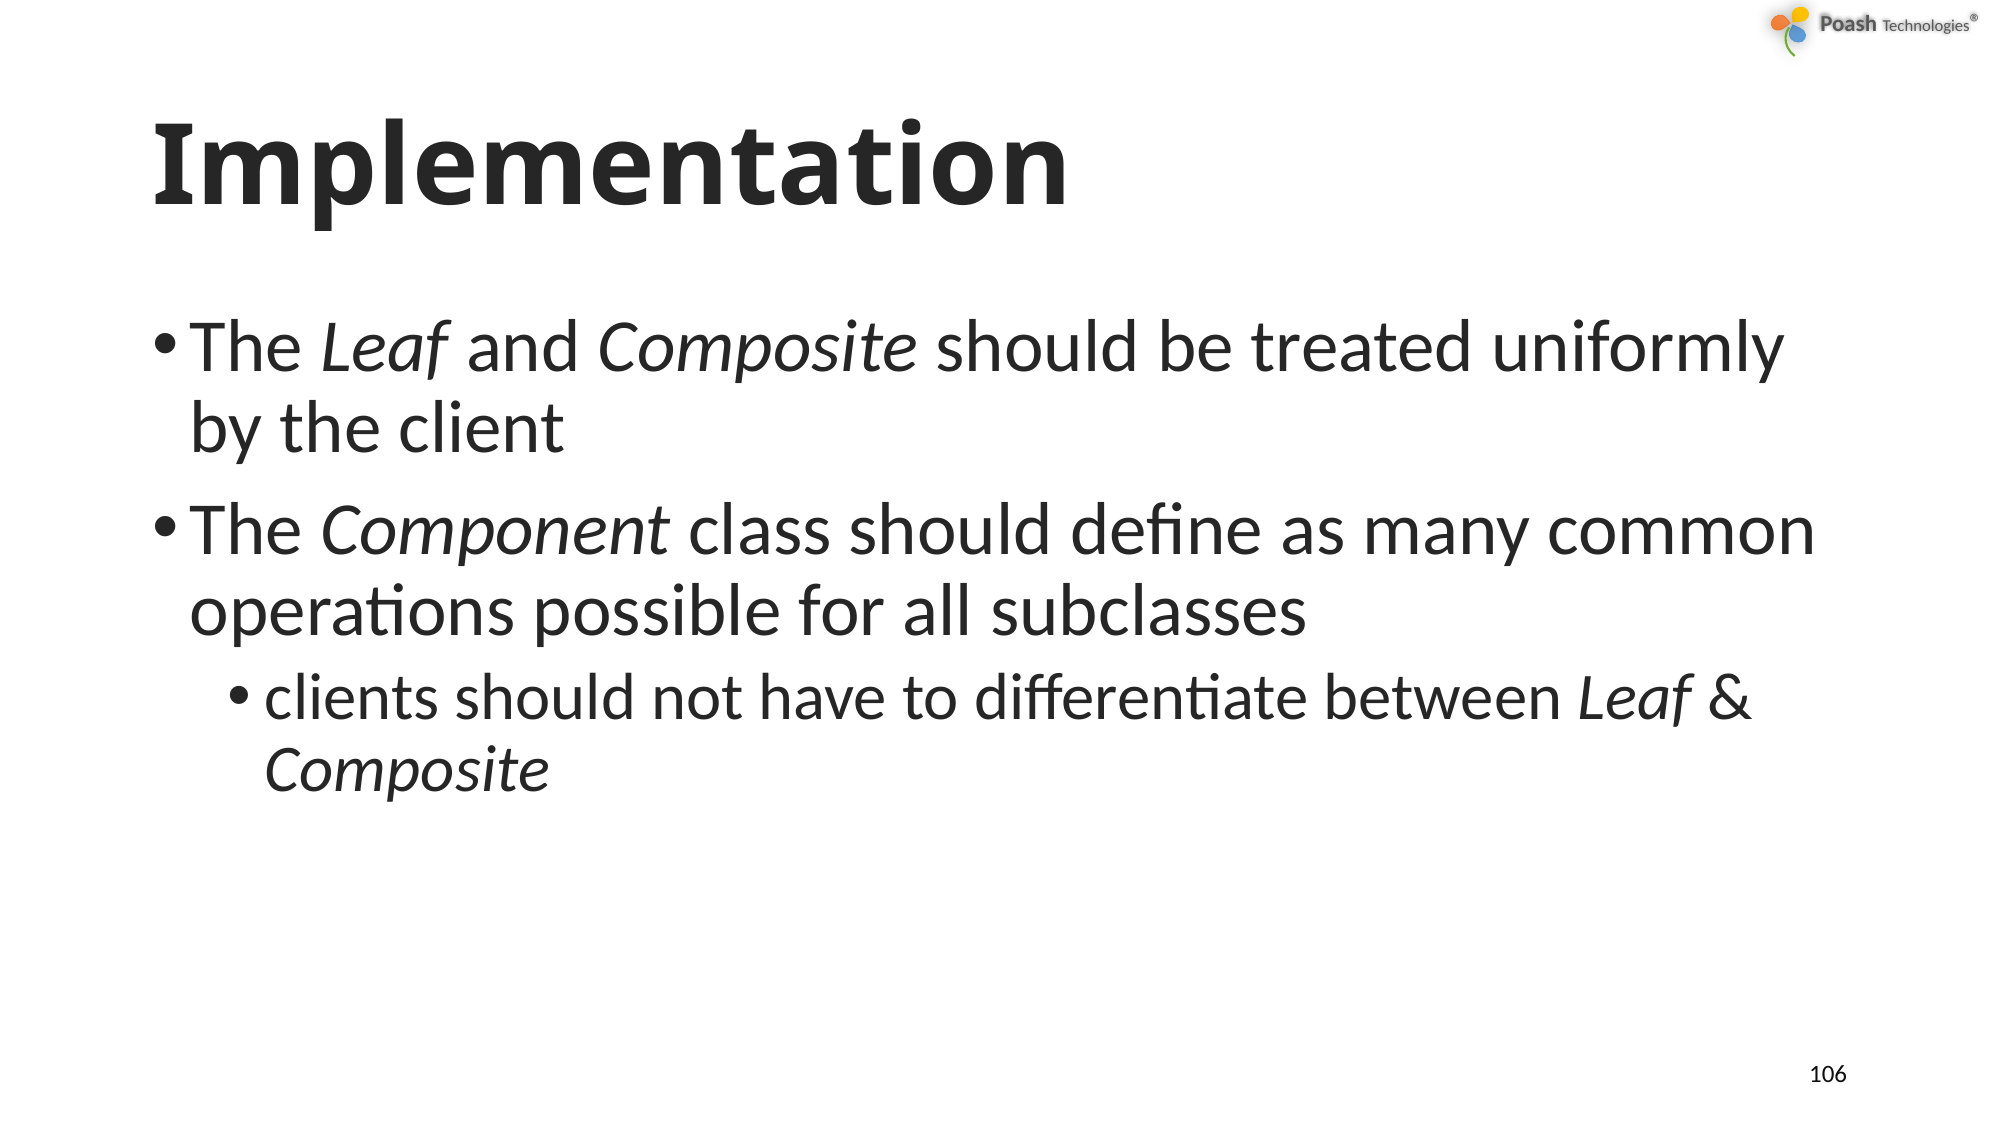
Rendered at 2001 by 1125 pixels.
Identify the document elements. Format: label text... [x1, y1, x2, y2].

slide_number 106 [1412, 1042, 1863, 1103]
list The Leaf and Composite should be treated uniformly by the client The Component class should define as many common operations possible for all subclasses clients should not have to differentiate between Leaf & Composite [137, 299, 1863, 1014]
title Implementation [137, 59, 1863, 278]
